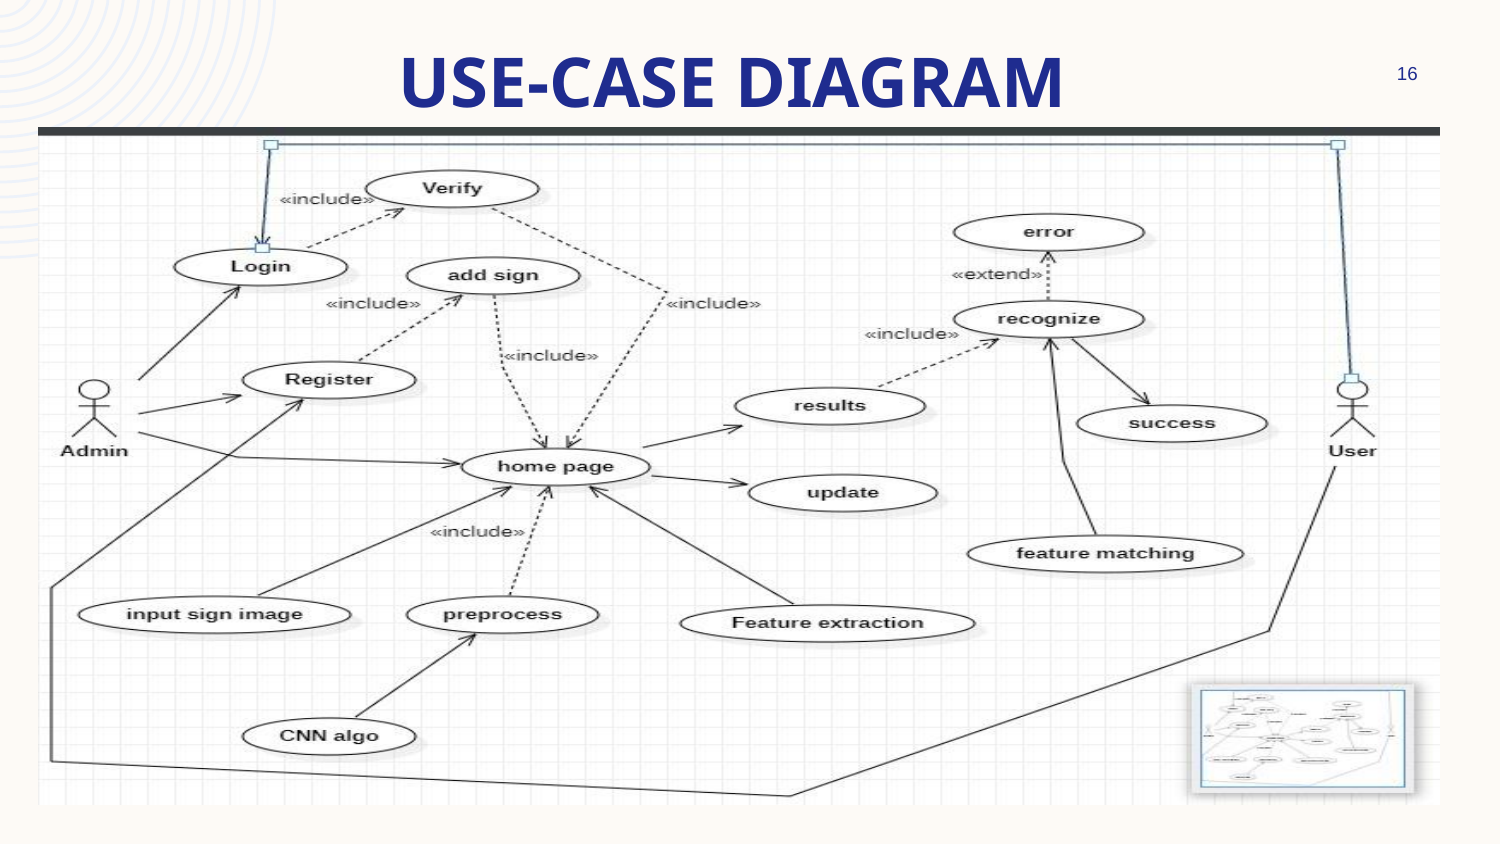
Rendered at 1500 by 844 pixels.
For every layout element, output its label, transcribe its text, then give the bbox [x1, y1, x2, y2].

slide_number ‹#› [1346, 56, 1469, 91]
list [37, 126, 1440, 805]
title USE-CASE DIAGRAM [76, 32, 1390, 125]
